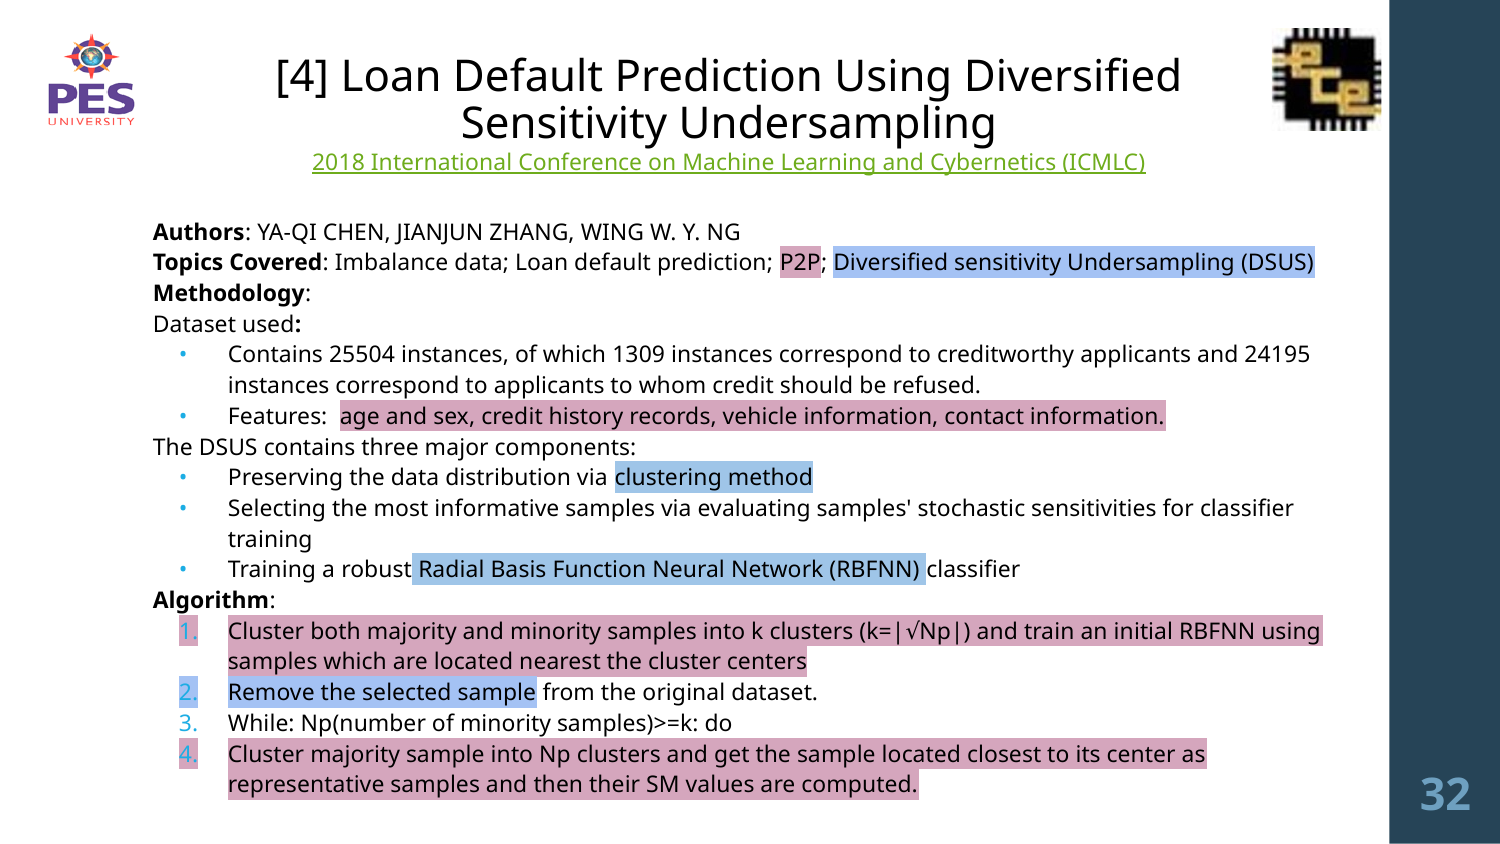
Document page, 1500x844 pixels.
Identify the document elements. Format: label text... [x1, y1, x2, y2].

slide_number ‹#› [1389, 759, 1500, 833]
picture [28, 28, 156, 131]
title [4] Loan Default Prediction Using Diversified Sensitivity Undersampling 2018 International Conference on Machine Learning and Cybernetics (ICMLC) [245, 25, 1214, 208]
picture [1271, 28, 1382, 131]
list Authors: YA-QI CHEN, JIANJUN ZHANG, WING W. Y. NG Topics Covered: Imbalance data; Loan default prediction; P2P; Diversified sensitivity Undersampling (DSUS) Methodology: Dataset used: Contains 25504 instances, of which 1309 instances correspond to creditworthy applicants and 24195 instances correspond to applicants to whom credit should be refused. Features: age and sex, credit history records, vehicle information, contact information. The DSUS contains three major components: Preserving the data distribution via clustering method Selecting the most informative samples via evaluating samples' stochastic sensitivities for classifier training Training a robust Radial Basis Function Neural Network (RBFNN) classifier Algorithm: Cluster both majority and minority samples into k clusters (k=|√Np|) and train an initial RBFNN using samples which are located nearest the cluster centers Remove the selected sample from the original dataset. While: Np(number of minority samples)>=k: do Cluster majority sample into Np clusters and get the sample located closest to its center as representative samples and then their SM values are computed. [141, 208, 1340, 844]
